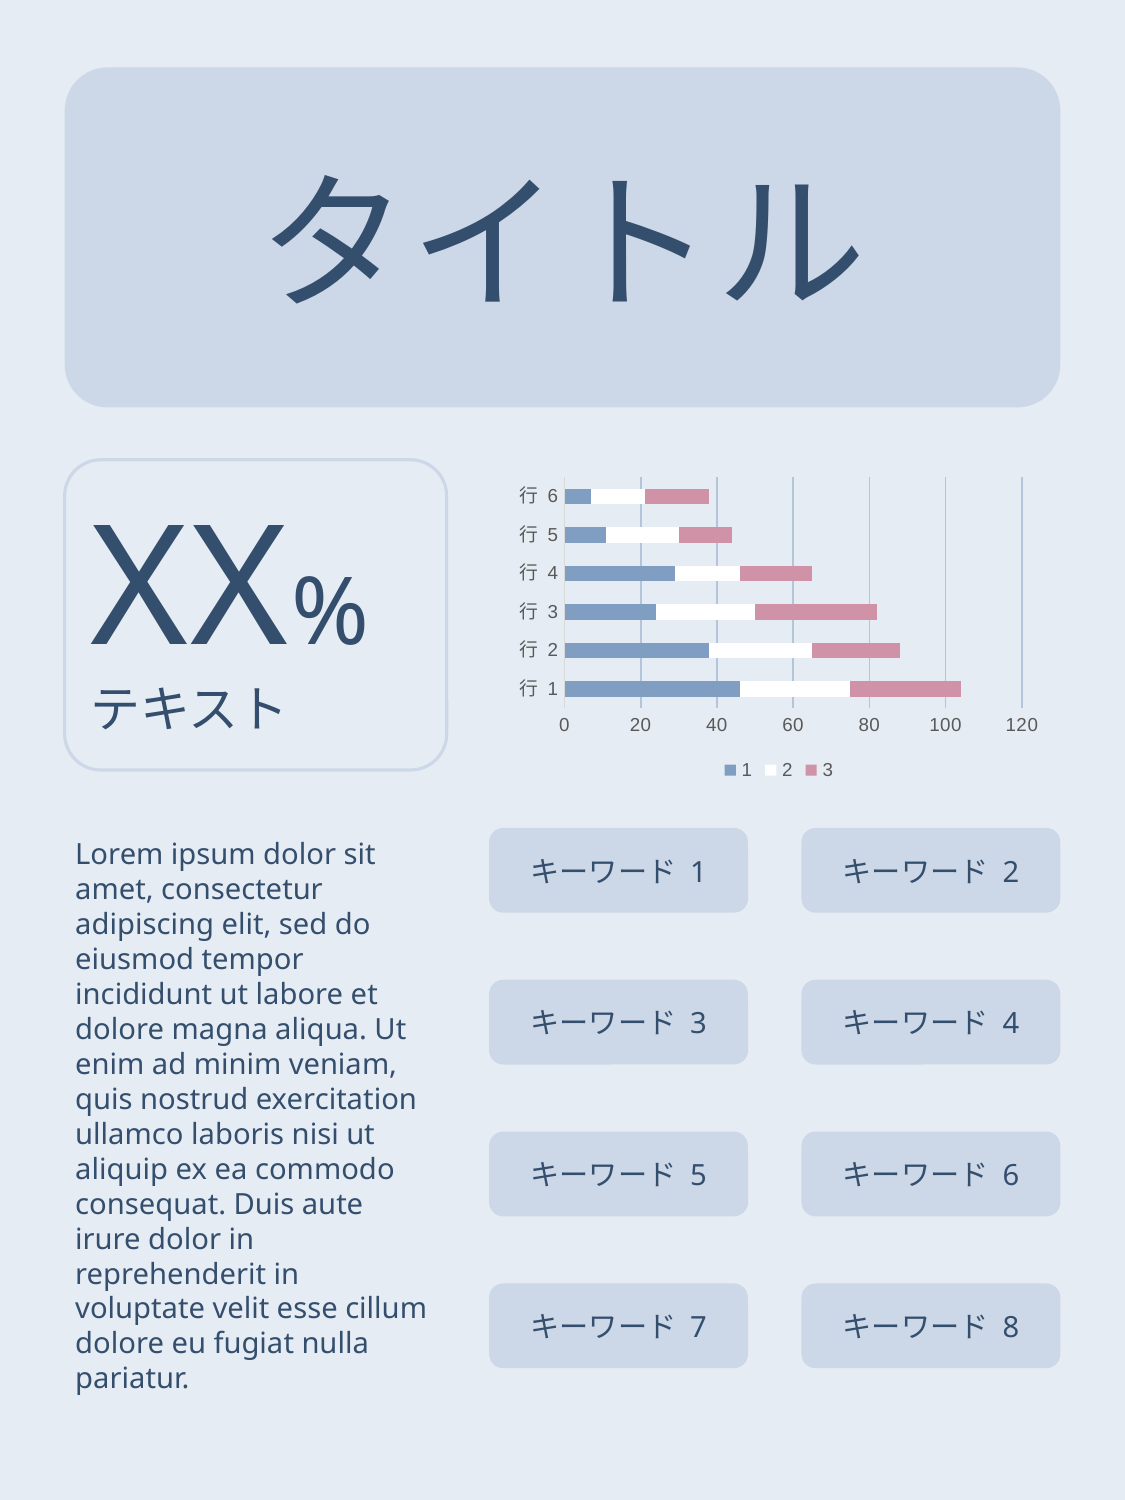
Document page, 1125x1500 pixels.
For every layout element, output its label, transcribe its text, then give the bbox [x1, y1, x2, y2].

text_box キーワード 7 [488, 1282, 750, 1370]
text_box キーワード 8 [800, 1282, 1062, 1370]
text_box タイトル [63, 66, 1062, 409]
text_box XX% テキスト [63, 458, 448, 772]
text_box キーワード 2 [800, 826, 1062, 914]
text_box キーワード 5 [488, 1130, 750, 1218]
text_box キーワード 3 [488, 978, 750, 1066]
text_box キーワード 4 [800, 978, 1062, 1066]
text_box キーワード 6 [800, 1130, 1062, 1218]
chart [509, 470, 1050, 788]
text_box キーワード 1 [488, 826, 750, 914]
text_box Lorem ipsum dolor sit amet, consectetur adipiscing elit, sed do eiusmod tempor incididunt ut labore et dolore magna aliqua. Ut enim ad minim veniam, quis nostrud exercitation ullamco laboris nisi ut aliquip ex ea commodo consequat. Duis aute irure dolor in reprehenderit in voluptate velit esse cillum dolore eu fugiat nulla pariatur. [60, 827, 451, 1369]
